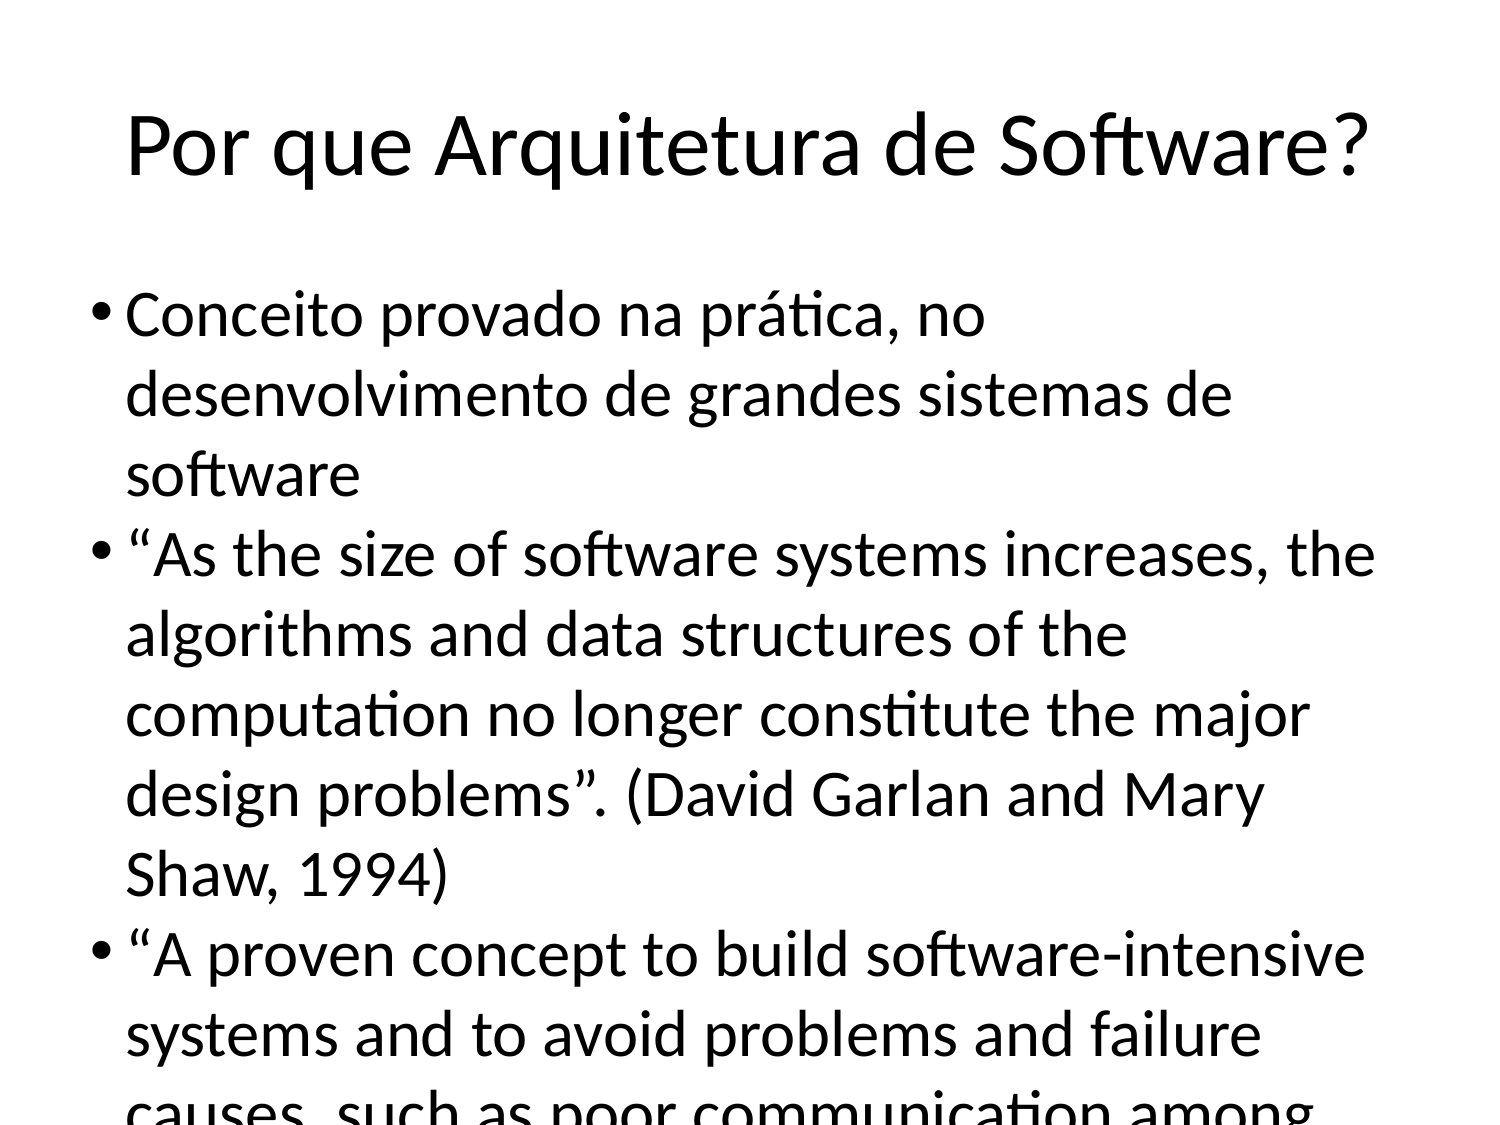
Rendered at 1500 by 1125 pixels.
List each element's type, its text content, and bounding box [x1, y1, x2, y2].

text_box Por que Arquitetura de Software? [75, 45, 1425, 233]
text_box Conceito provado na prática, no desenvolvimento de grandes sistemas de software “As the size of software systems increases, the algorithms and data structures of the computation no longer constitute the major design problems”. (David Garlan and Mary Shaw, 1994) “A proven concept to build software-intensive systems and to avoid problems and failure causes, such as poor communication among stakeholders and sloppy and immature development practices, is to have a well-defined software architecture” (Bass et al., 2003). “Without an architecture that is appropriate for the problem being solved the project will fail” (Clements et al., 2001) [75, 262, 1425, 1005]
